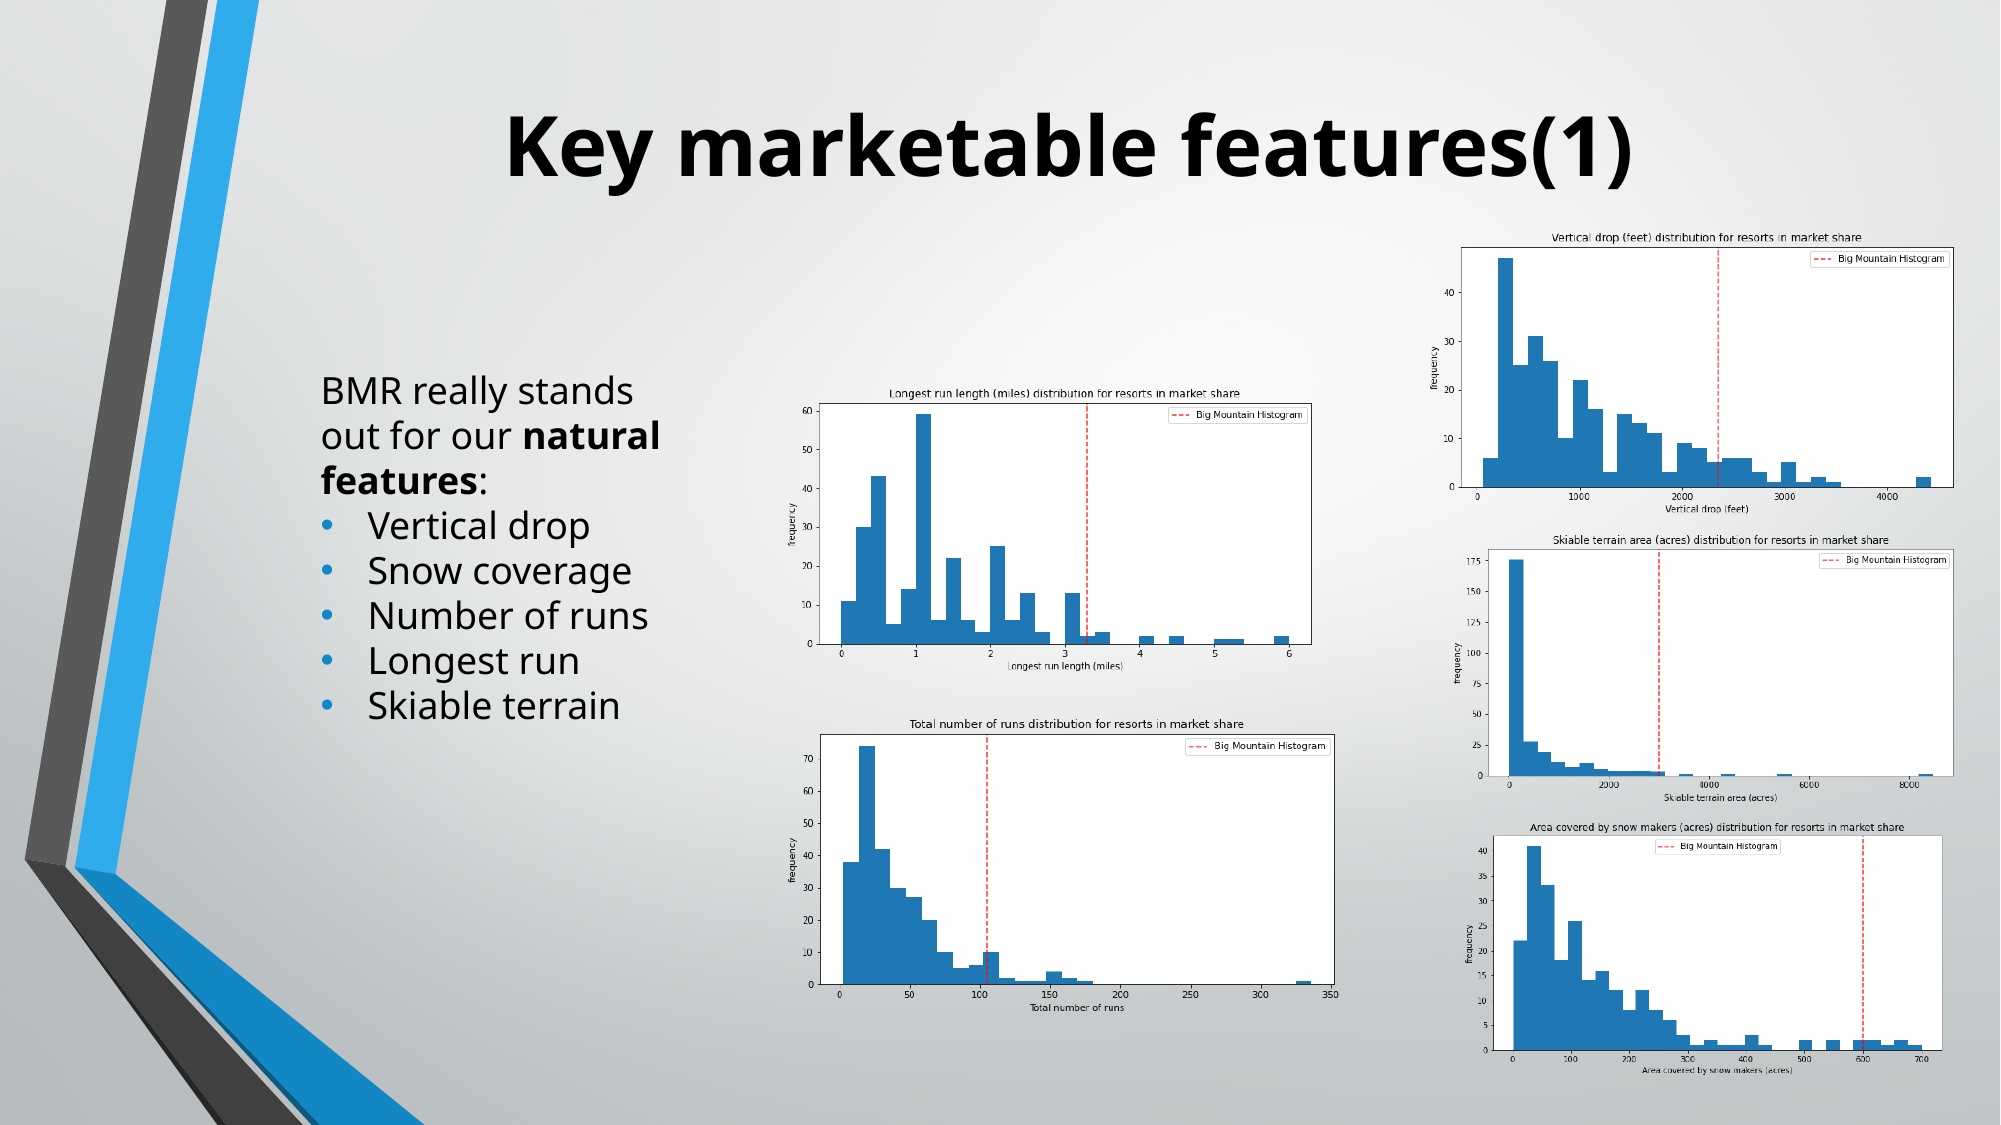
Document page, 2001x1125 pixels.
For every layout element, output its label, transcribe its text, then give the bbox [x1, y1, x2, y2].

picture [1460, 816, 1947, 1081]
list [1424, 225, 1959, 520]
picture [782, 382, 1317, 677]
picture [782, 711, 1346, 1019]
title Key marketable features(1) [247, 0, 1892, 287]
text_box BMR really stands out for our natural features: Vertical drop Snow coverage Number of runs Longest run Skiable terrain [305, 359, 699, 780]
picture [1448, 529, 1959, 808]
